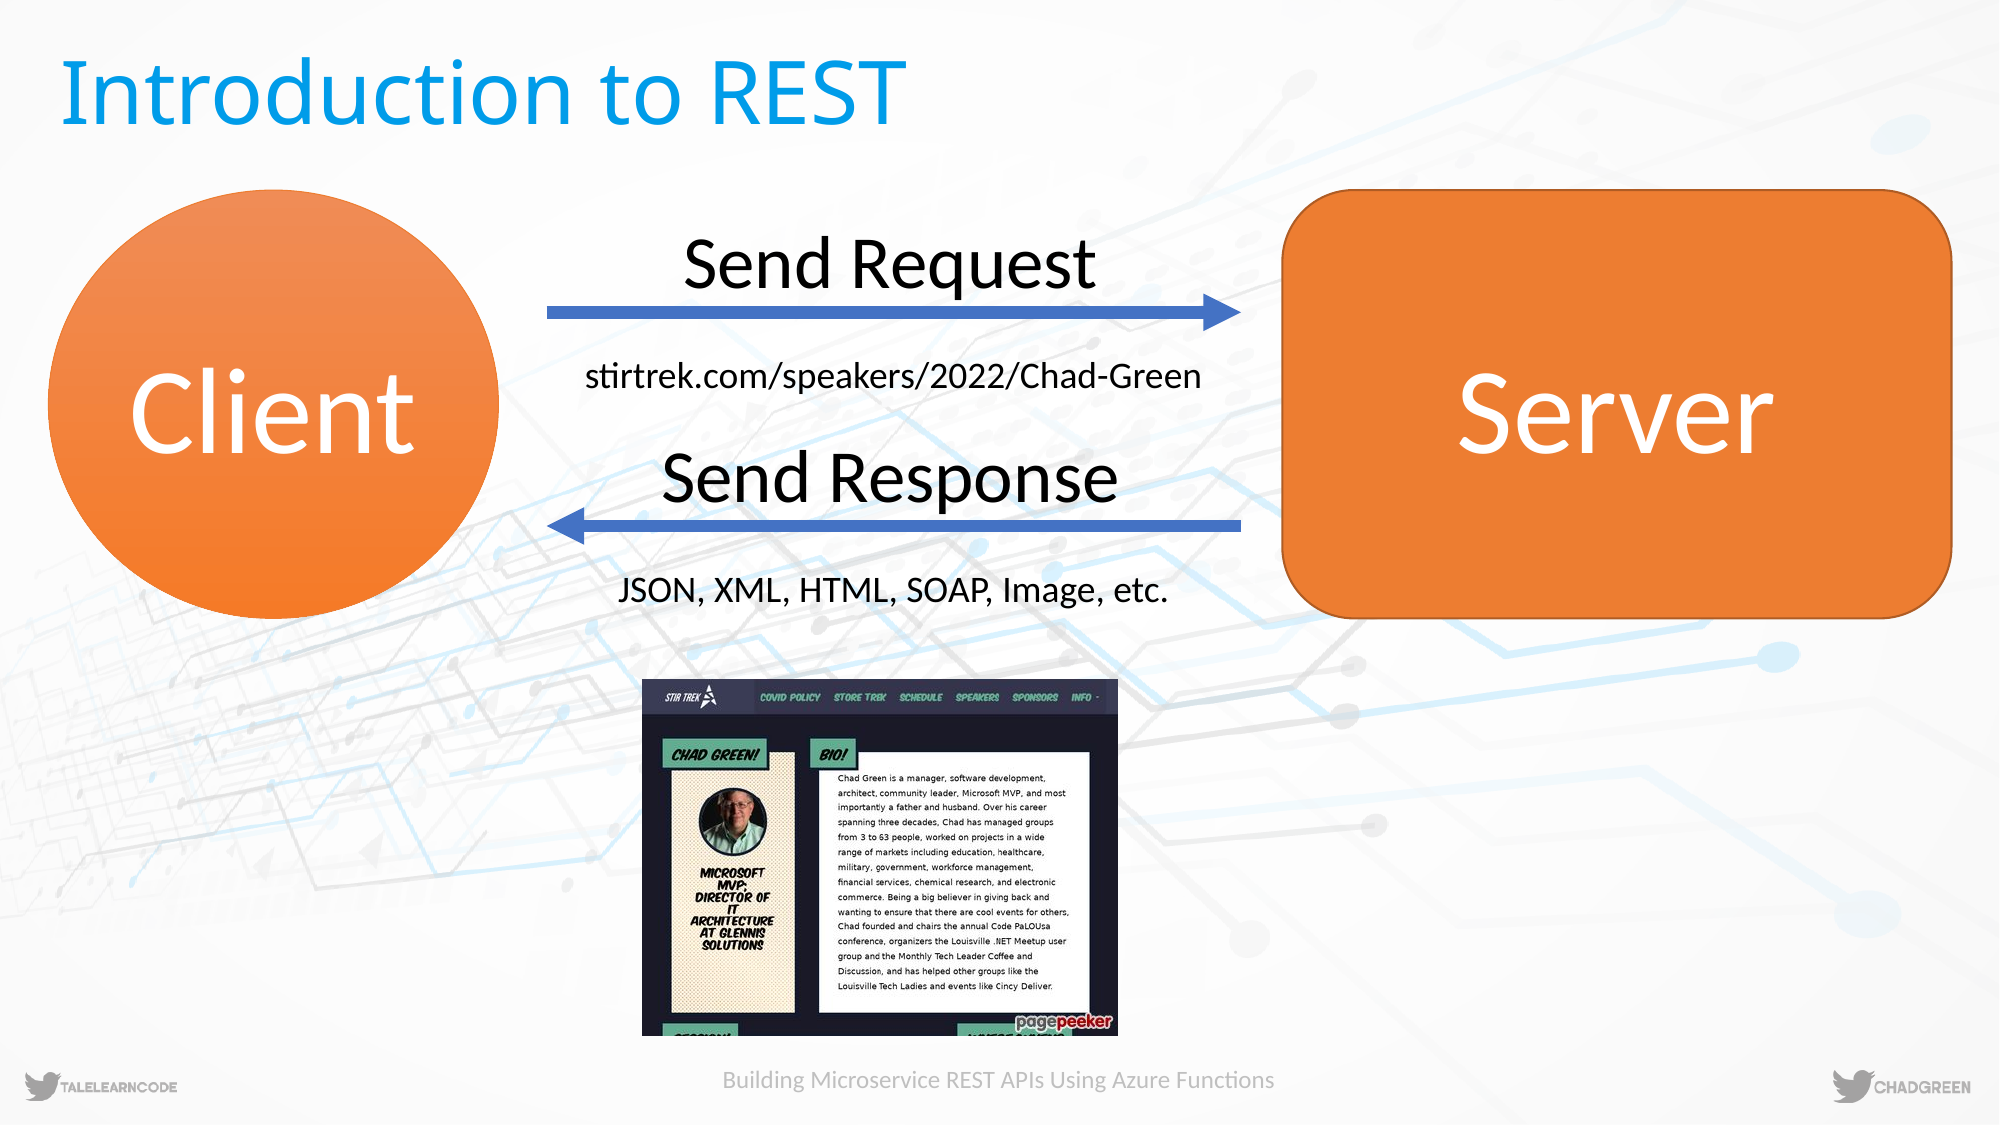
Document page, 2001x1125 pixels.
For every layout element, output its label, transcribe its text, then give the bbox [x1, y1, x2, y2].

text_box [546, 206, 1242, 313]
text_box Client [47, 189, 499, 619]
text_box Server [1281, 189, 1953, 620]
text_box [546, 419, 1242, 527]
picture [642, 679, 1118, 1036]
text_box stirtrek.com/speakers/2022/Chad-Green [546, 343, 1242, 404]
title Introduction to REST [45, 40, 1952, 152]
text_box JSON, XML, HTML, SOAP, Image, etc. [546, 557, 1242, 618]
